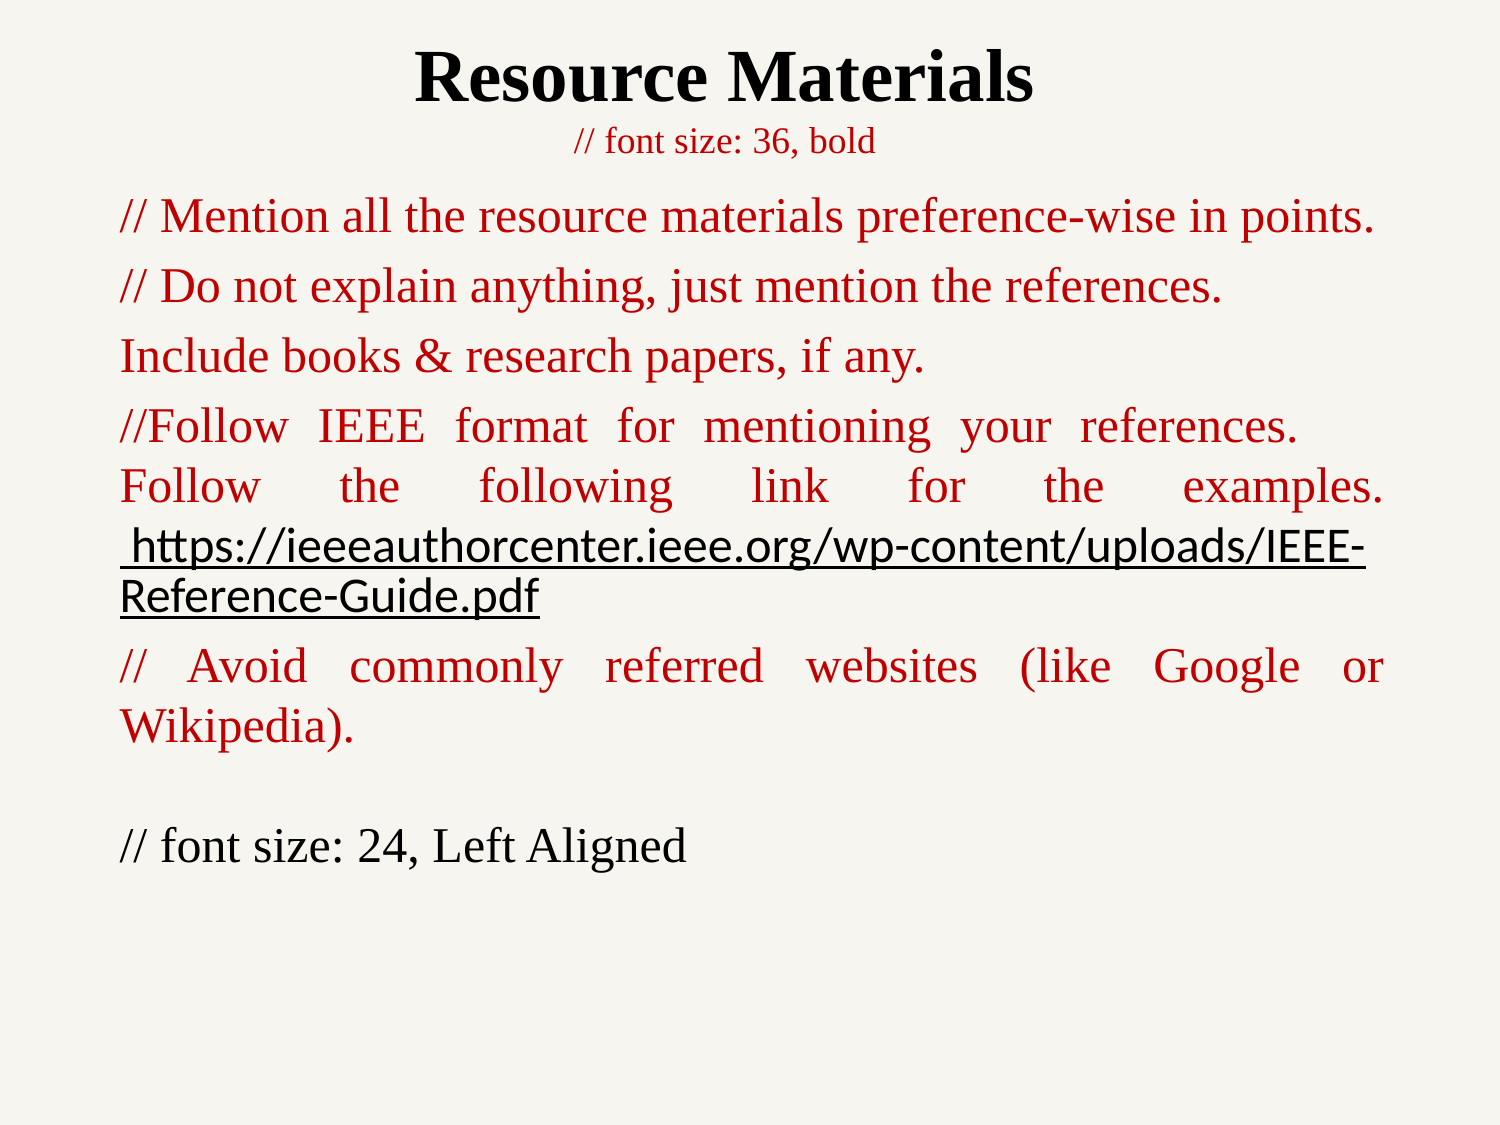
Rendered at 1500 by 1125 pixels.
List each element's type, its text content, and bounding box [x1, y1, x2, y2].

title Resource Materials // font size: 36, bold [50, 0, 1400, 188]
text_box // Mention all the resource materials preference-wise in points. // Do not explain anything, just mention the references. Include books & research papers, if any. //Follow IEEE format for mentioning your references. Follow the following link for the examples. https://ieeeauthorcenter.ieee.org/wp-content/uploads/IEEE-Reference-Guide.pdf // Avoid commonly referred websites (like Google or Wikipedia). // font size: 24, Left Aligned [104, 174, 1400, 890]
